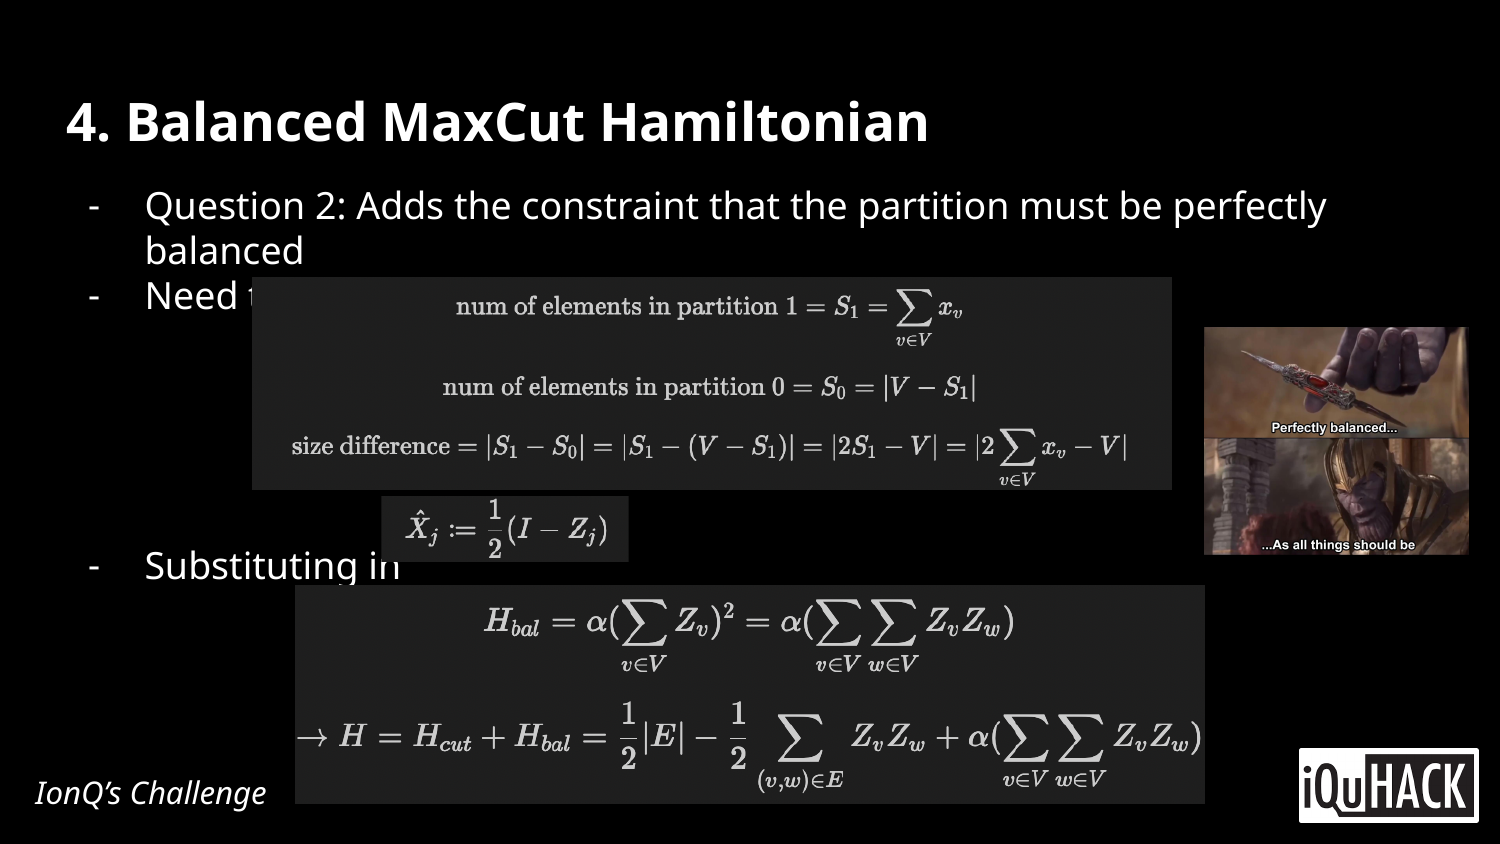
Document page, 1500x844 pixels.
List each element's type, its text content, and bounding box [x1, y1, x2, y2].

text_box Question 2: Adds the constraint that the partition must be perfectly balanced Need to derive a new Hamiltonian (loss function): Substituting in [54, 166, 1446, 749]
text_box IonQ’s Challenge [20, 753, 639, 831]
picture [251, 277, 1172, 490]
picture [380, 496, 629, 562]
picture [1204, 327, 1470, 555]
picture [294, 585, 1206, 804]
title 4. Balanced MaxCut Hamiltonian [51, 72, 1449, 167]
picture [1303, 752, 1475, 819]
